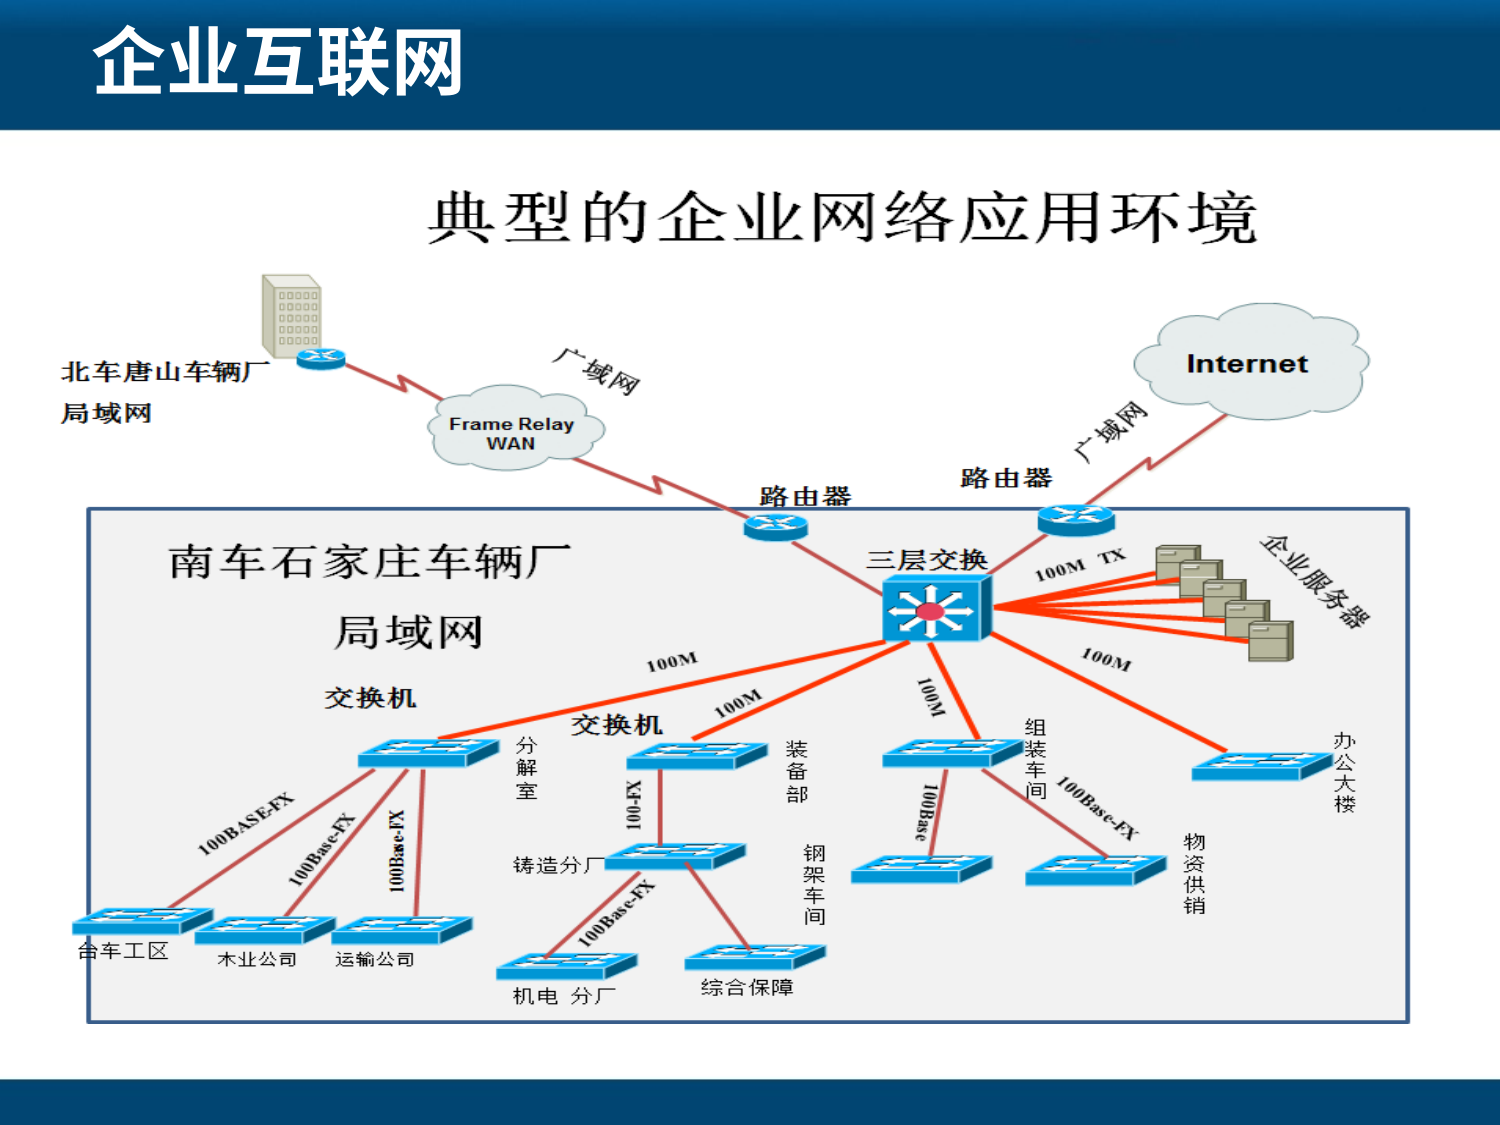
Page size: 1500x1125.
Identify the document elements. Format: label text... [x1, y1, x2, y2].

picture [0, 0, 1500, 1125]
title 企业互联网 [76, 18, 1427, 100]
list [41, 160, 1459, 1024]
